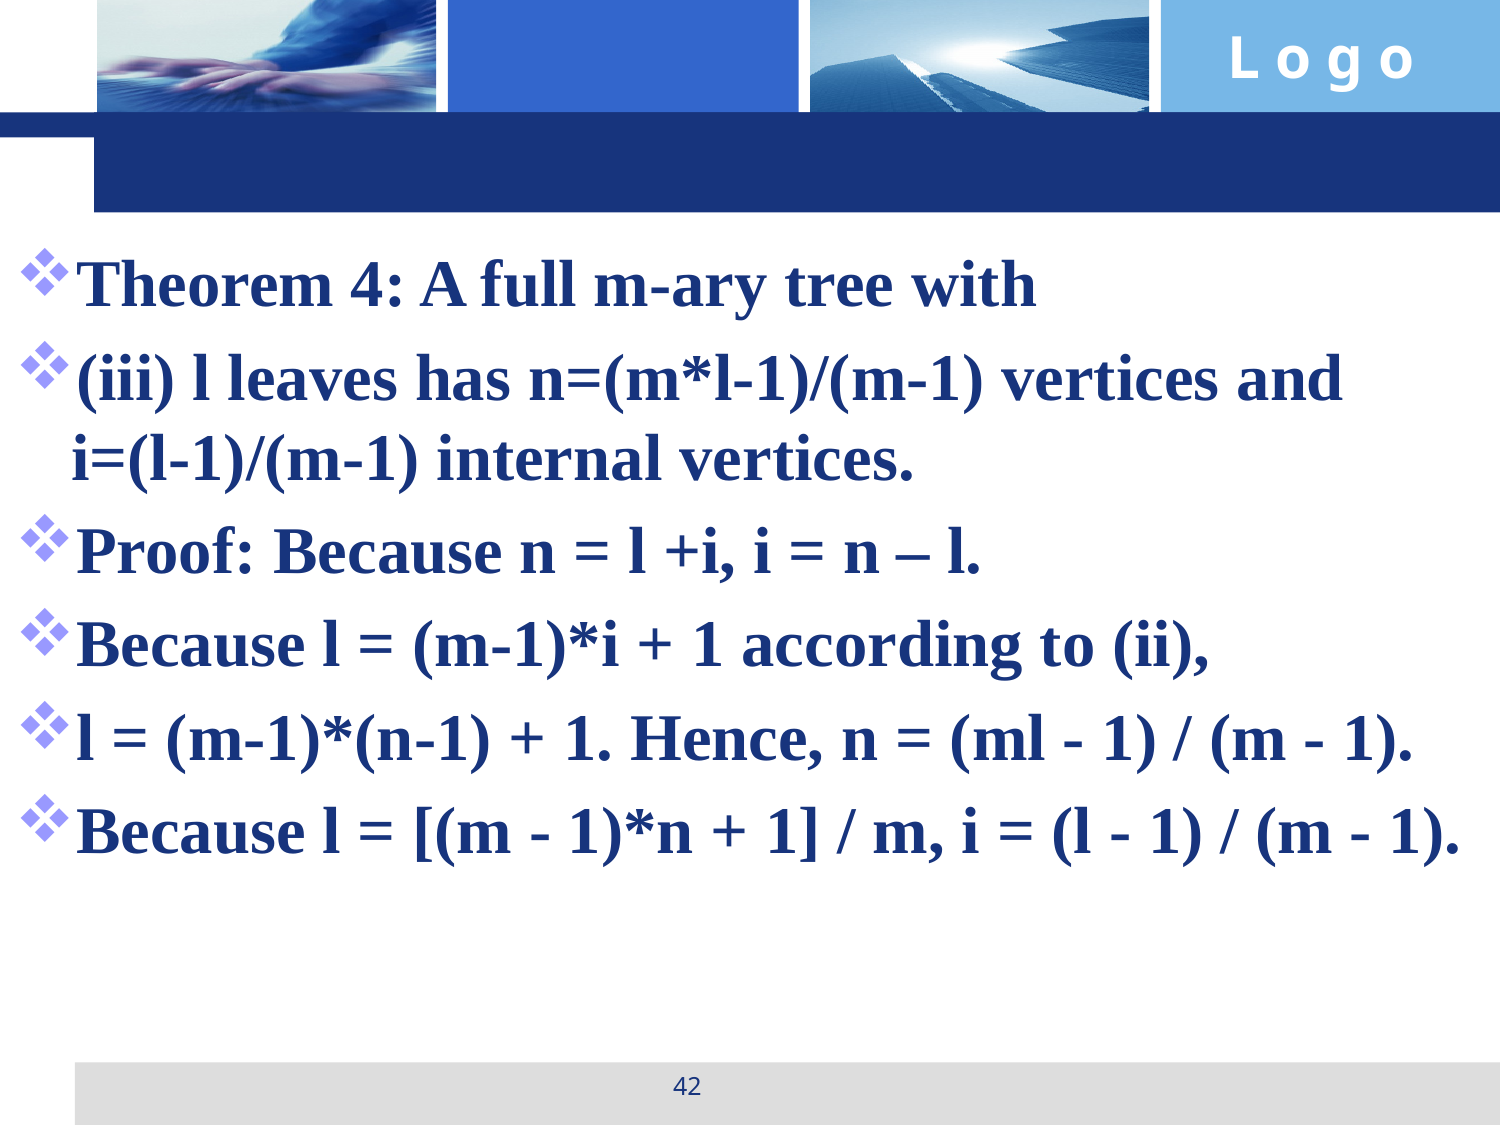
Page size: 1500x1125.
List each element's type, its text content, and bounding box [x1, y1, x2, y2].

slide_number 42 [512, 1075, 863, 1116]
picture [97, 0, 437, 112]
list Theorem 4: A full m-ary tree with (iii) l leaves has n=(m*l-1)/(m-1) vertices and i=(l-1)/(m-1) internal vertices. Proof: Because n = l +i, i = n – l. Because l = (m-1)*i + 1 according to (ii), l = (m-1)*(n-1) + 1. Hence, n = (ml - 1) / (m - 1). Because l = [(m - 1)*n + 1] / m, i = (l - 1) / (m - 1). [0, 232, 1488, 1075]
picture [810, 0, 1150, 112]
